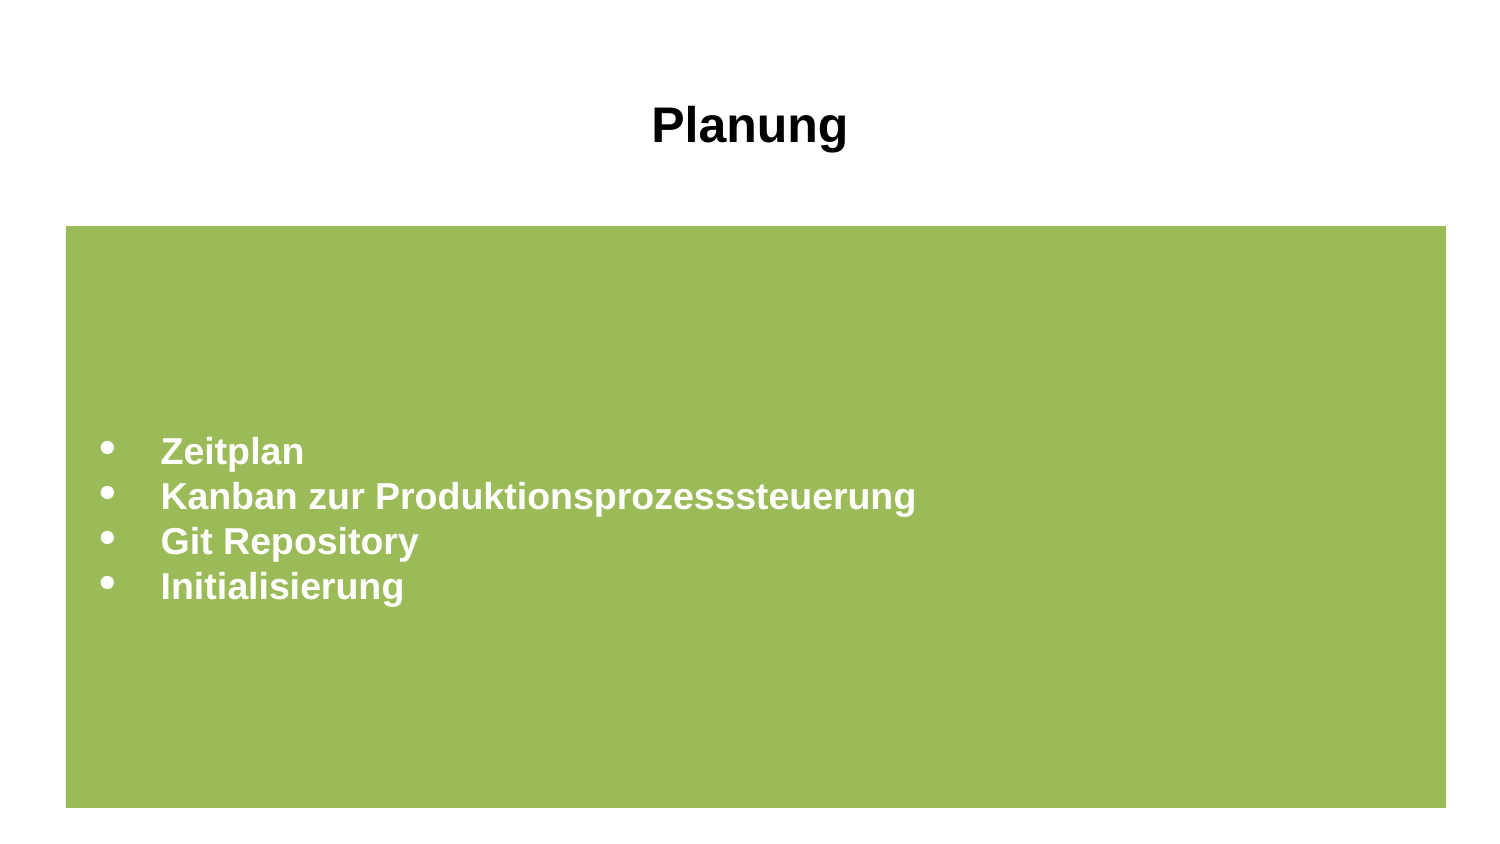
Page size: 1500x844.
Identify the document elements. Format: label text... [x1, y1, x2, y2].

title Planung [75, 33, 1425, 211]
text_box [65, 226, 1446, 808]
list Zeitplan Kanban zur Produktionsprozesssteuerung Git Repository Initialisierung [70, 227, 1451, 807]
